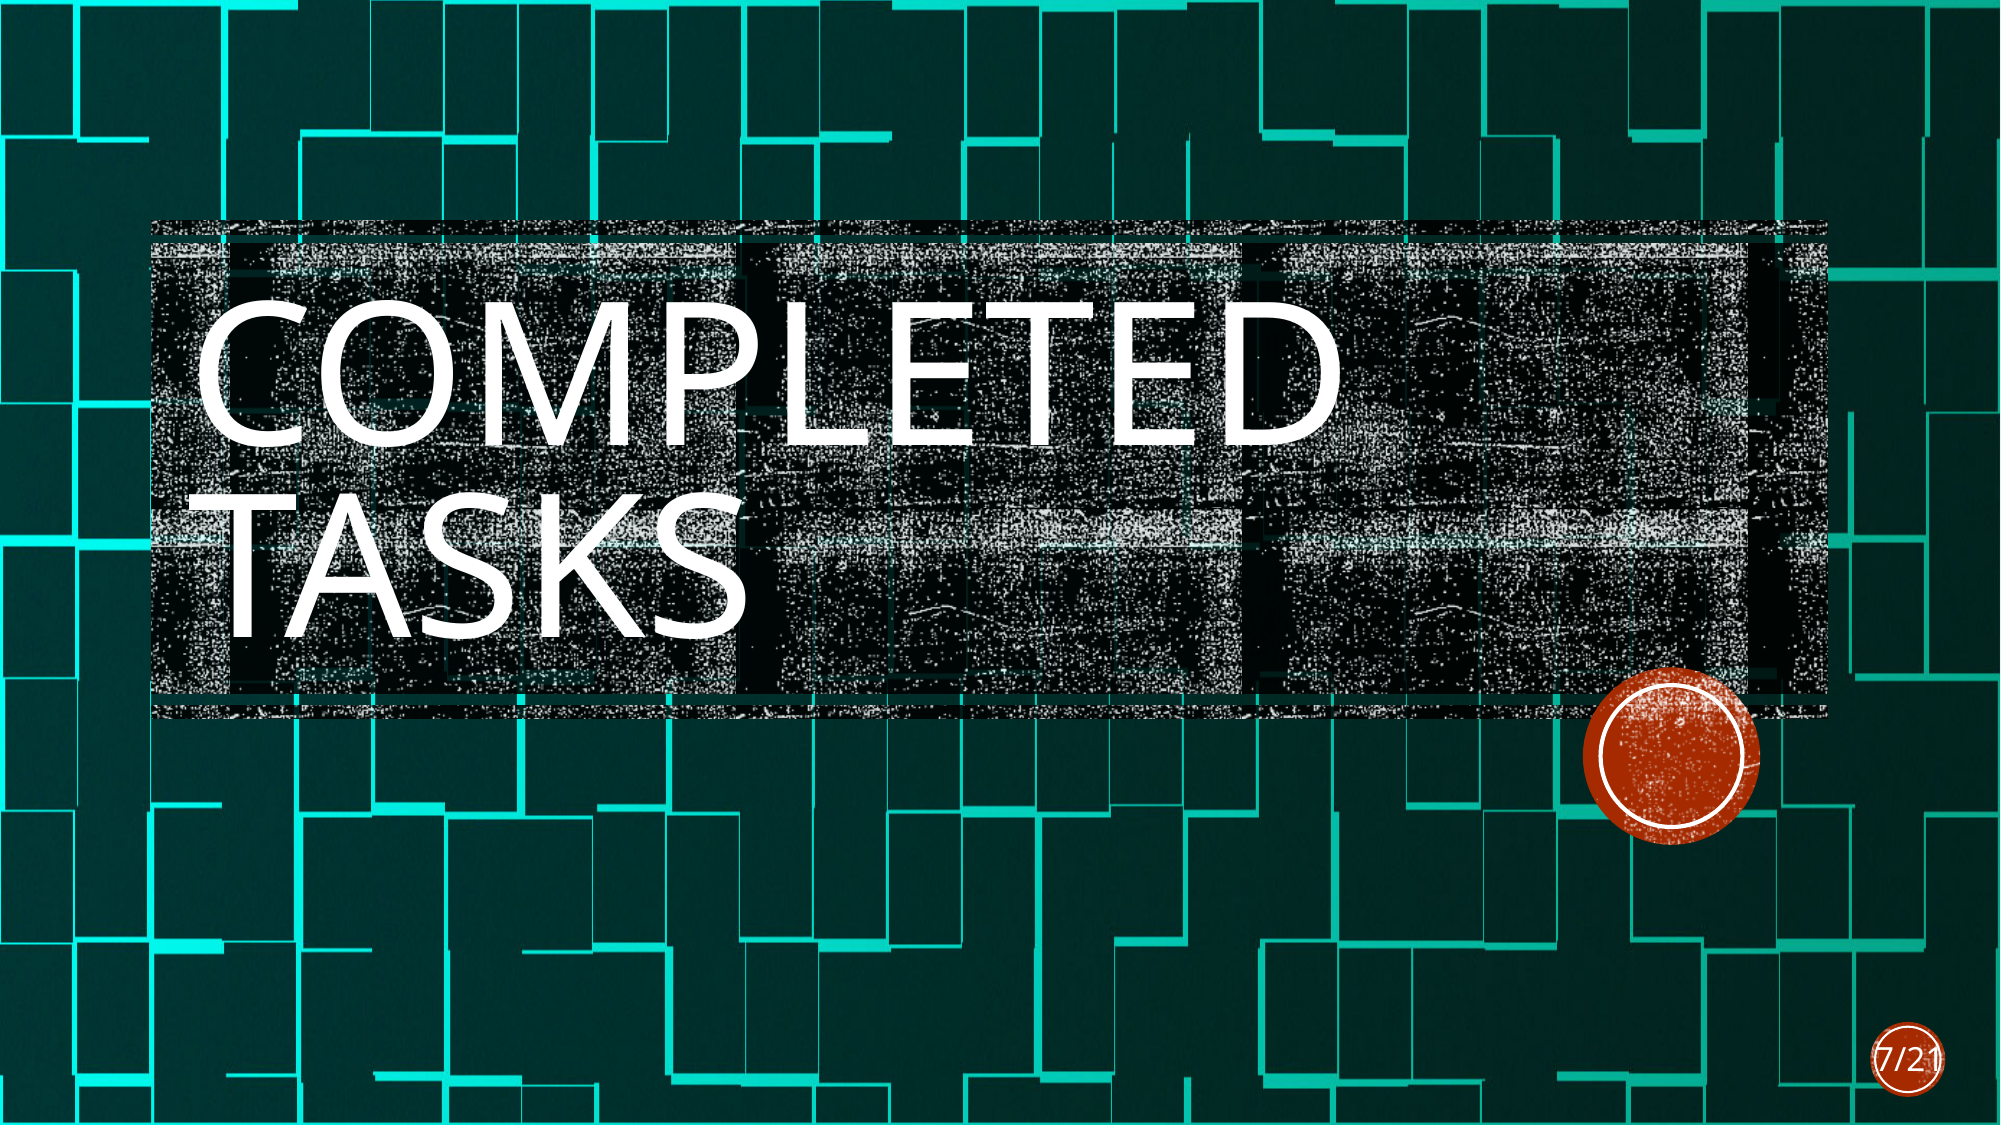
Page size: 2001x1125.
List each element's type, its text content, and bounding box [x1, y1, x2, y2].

text_box 7/21 [1860, 1030, 1990, 1086]
picture [0, 0, 2001, 1125]
title Completed tasks [172, 234, 1808, 733]
